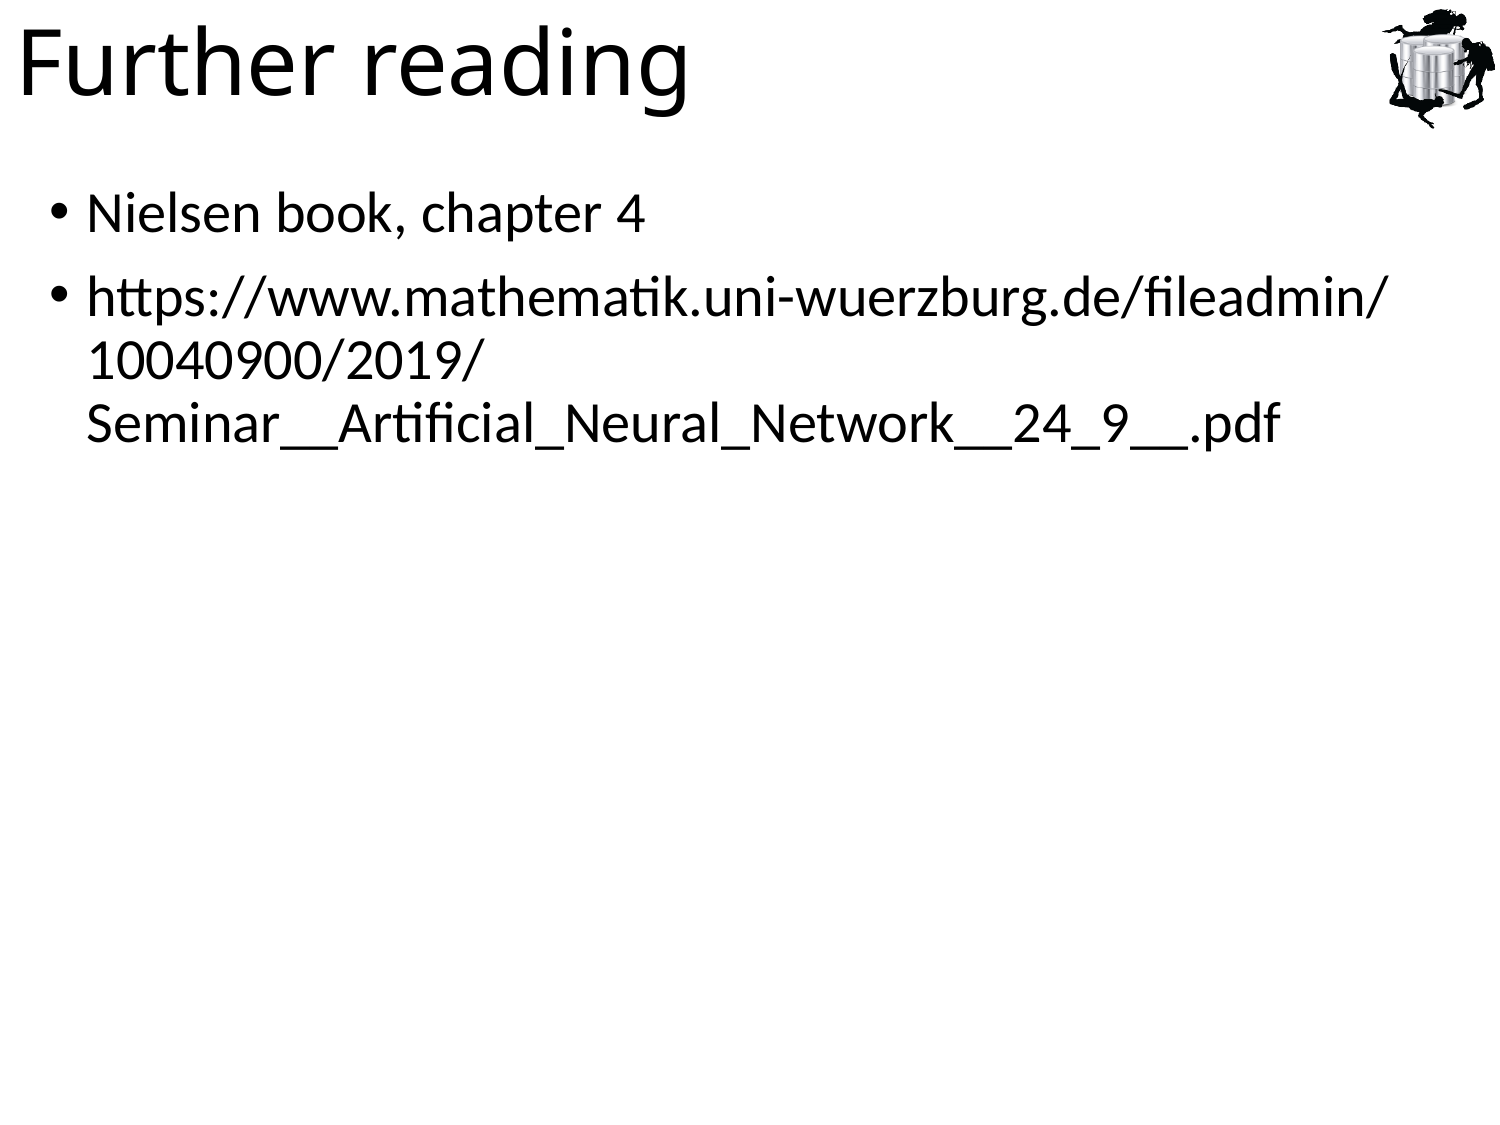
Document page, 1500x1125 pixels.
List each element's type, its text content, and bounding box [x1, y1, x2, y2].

list Nielsen book, chapter 4 https://www.mathematik.uni-wuerzburg.de/fileadmin/10040900/2019/Seminar__Artificial_Neural_Network__24_9__.pdf [34, 174, 1482, 1014]
picture [1377, 5, 1498, 131]
title Further reading [0, 0, 1377, 131]
